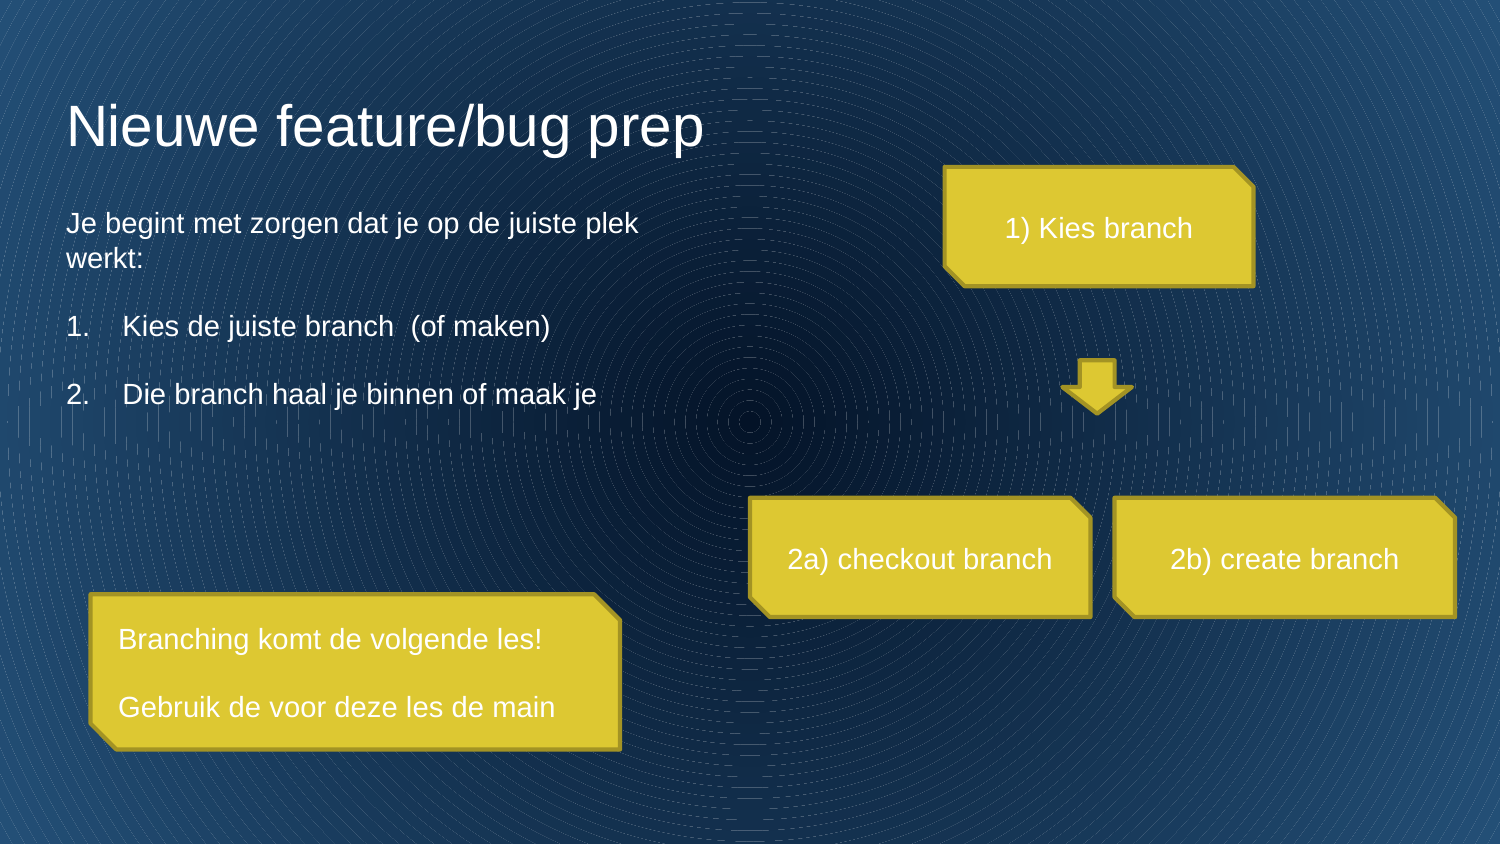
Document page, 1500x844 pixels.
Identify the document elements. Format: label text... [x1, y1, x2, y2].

text_box [1060, 358, 1134, 416]
text_box 2b) create branch [1112, 495, 1458, 620]
text_box 1) Kies branch [942, 164, 1256, 289]
list Je begint met zorgen dat je op de juiste plek werkt: Kies de juiste branch (of maken) Die branch haal je binnen of maak je [51, 189, 708, 750]
title Nieuwe feature/bug prep [51, 72, 1449, 167]
text_box 2a) checkout branch [747, 495, 1093, 620]
text_box Branching komt de volgende les! Gebruik de voor deze les de main [88, 592, 623, 752]
